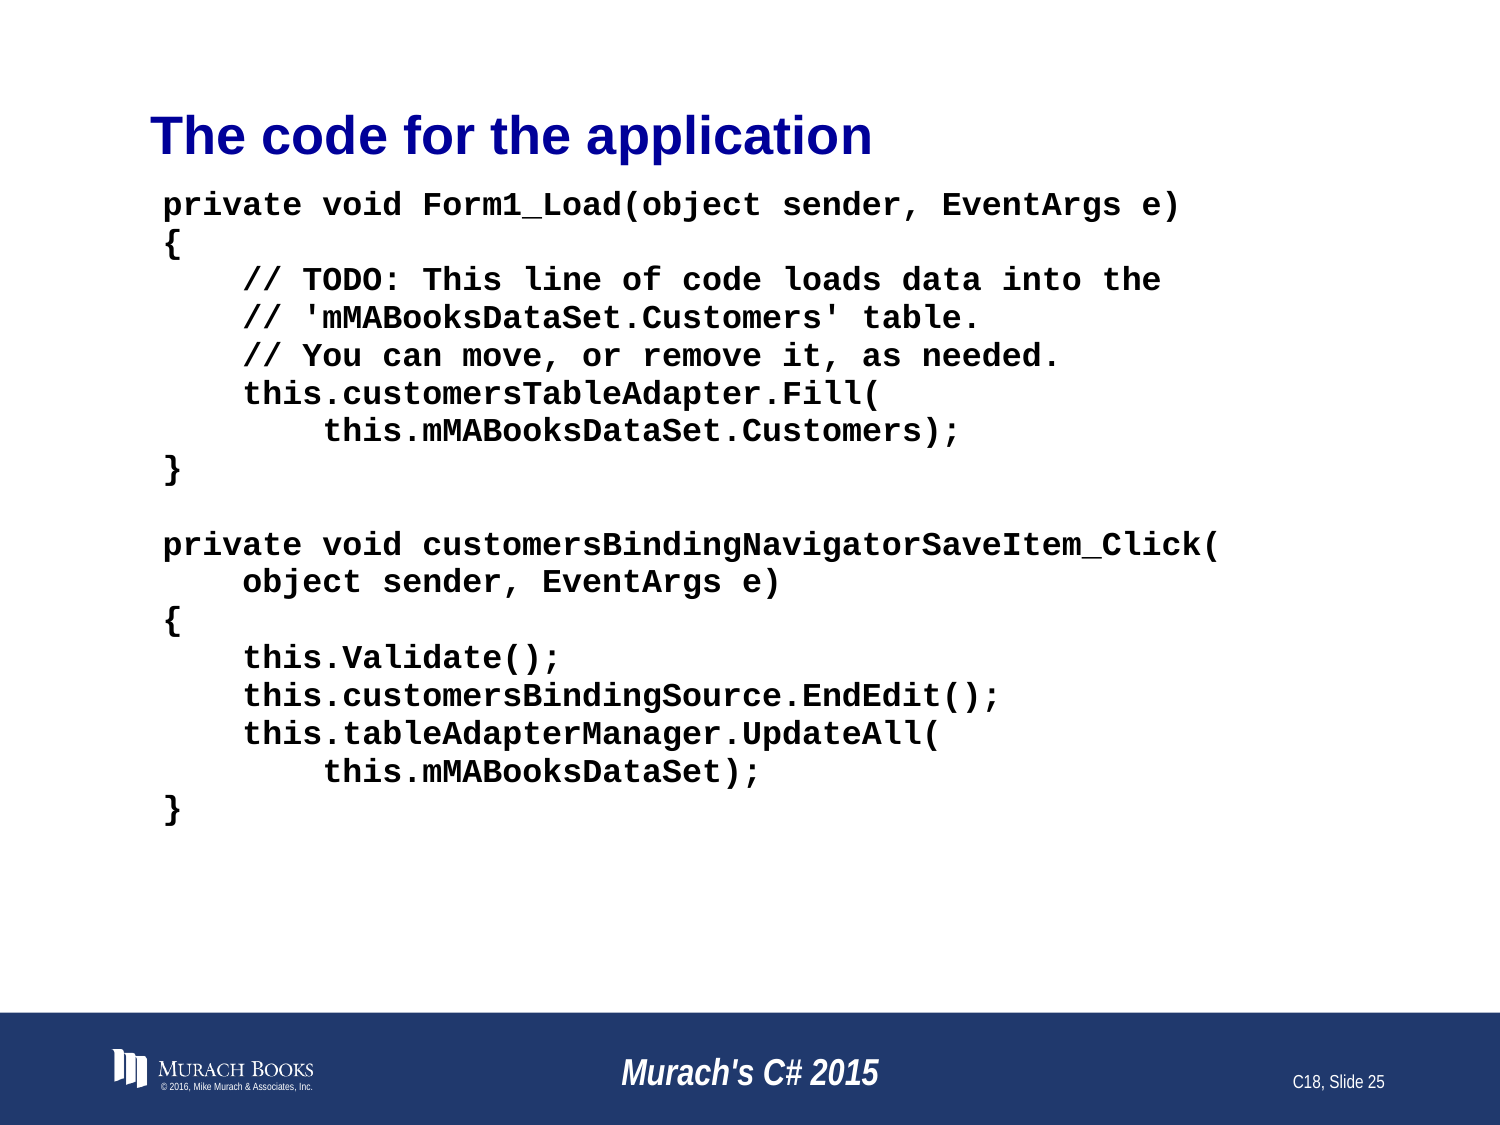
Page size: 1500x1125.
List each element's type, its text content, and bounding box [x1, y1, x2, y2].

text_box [162, 187, 1363, 849]
slide_number C18, Slide 25 [1087, 1025, 1400, 1100]
footer © 2016, Mike Murach & Associates, Inc. [12, 1025, 463, 1100]
title The code for the application [150, 99, 1350, 166]
slide_number Murach's C# 2015 [463, 1025, 1050, 1100]
